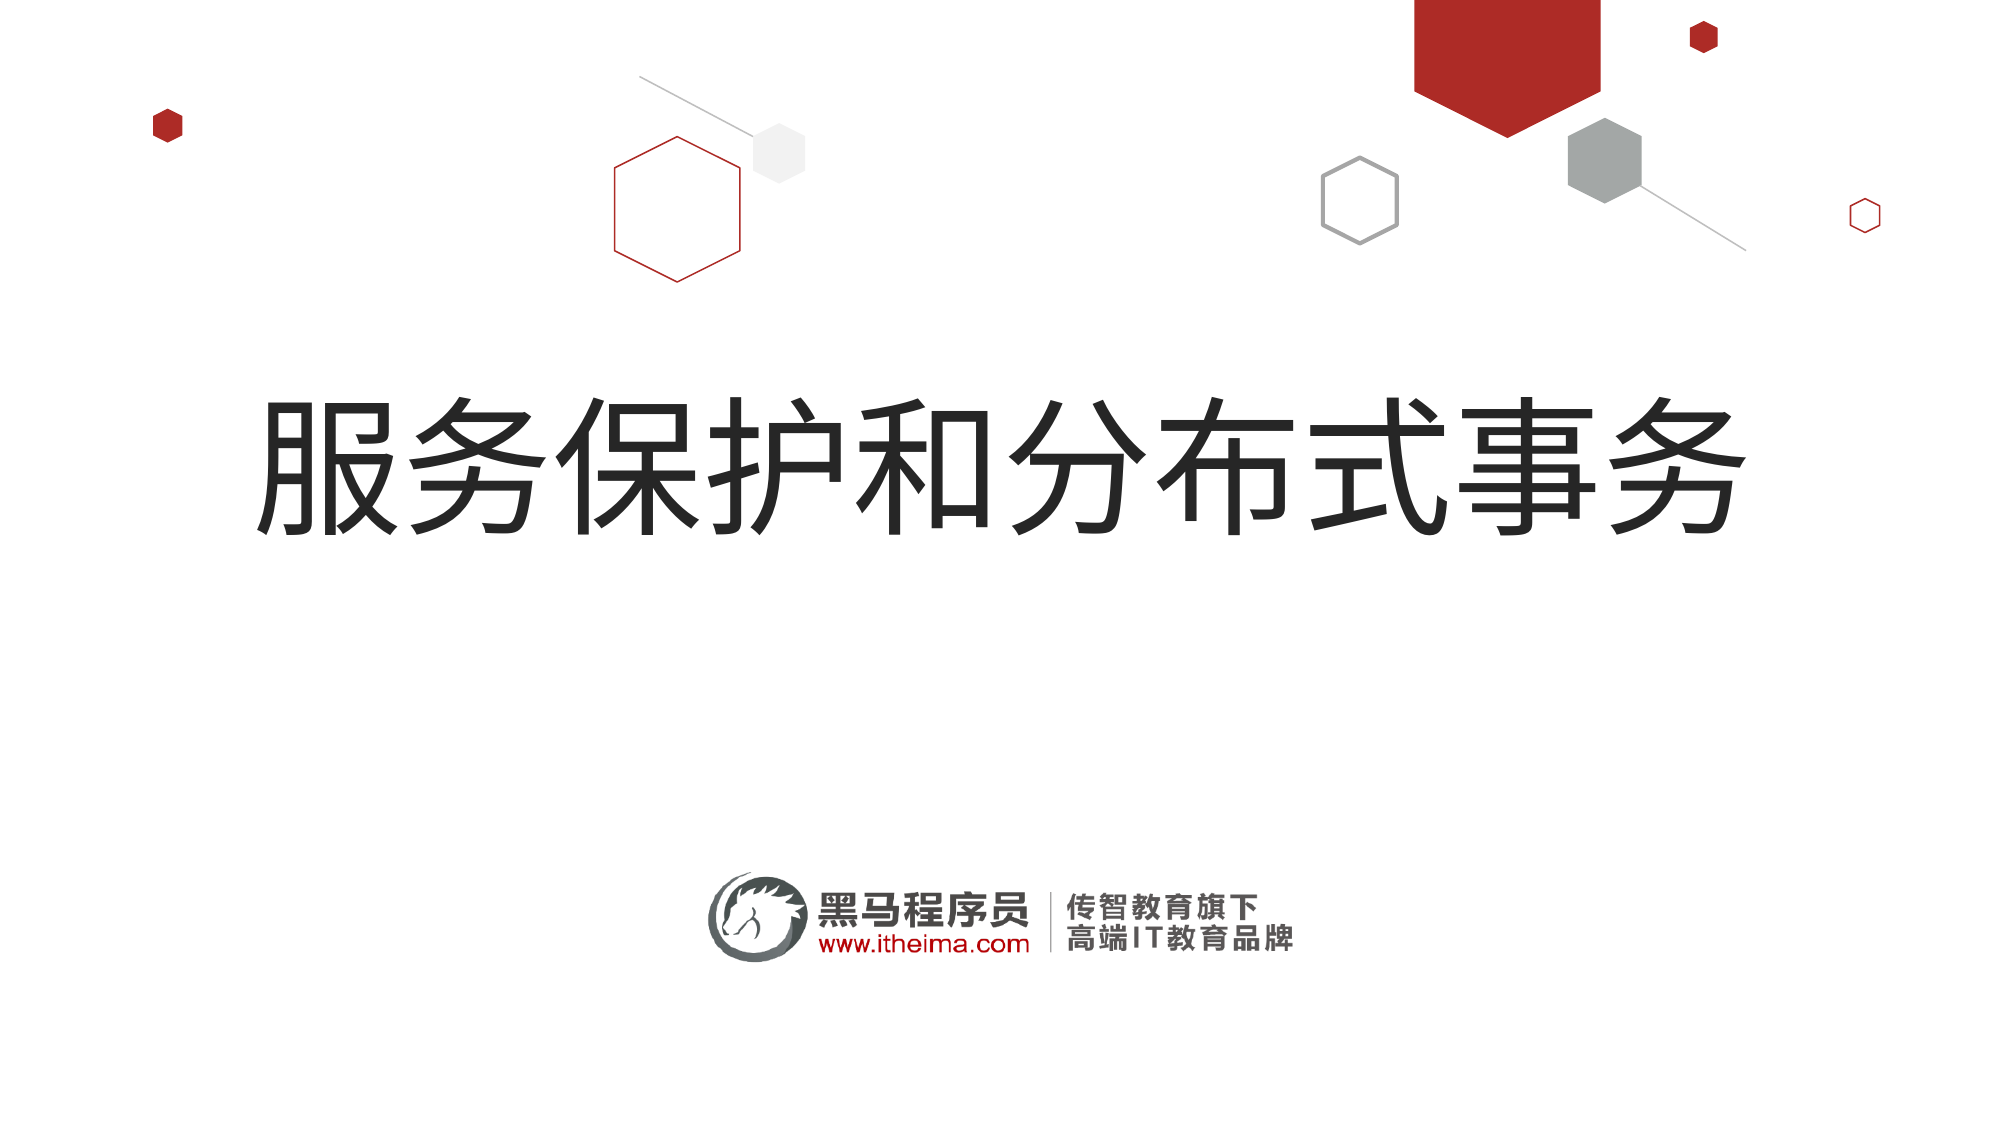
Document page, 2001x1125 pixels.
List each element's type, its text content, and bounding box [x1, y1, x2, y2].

picture [707, 868, 1293, 965]
title 服务保护和分布式事务 [137, 368, 1867, 559]
